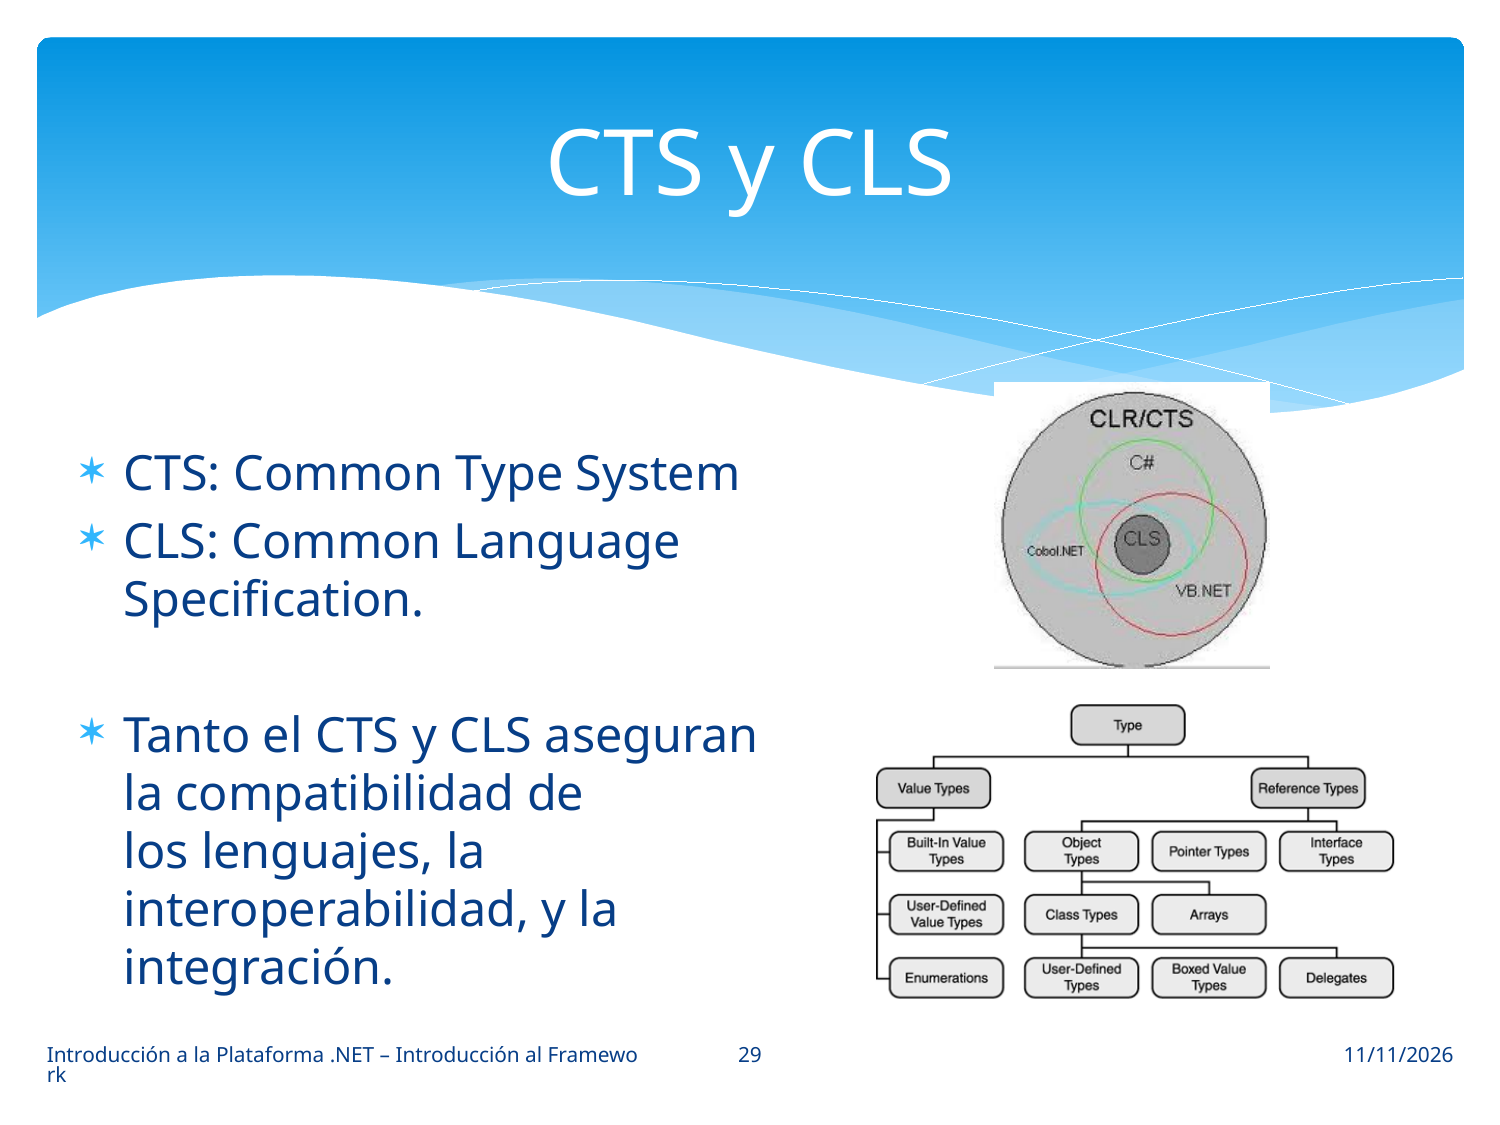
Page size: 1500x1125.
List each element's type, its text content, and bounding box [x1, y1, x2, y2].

picture [818, 694, 1446, 1008]
list CTS: Common Type System CLS: Common Language Specification. Tanto el CTS y CLS aseguran la compatibilidad de los lenguajes, la interoperabilidad, y la integración. [64, 299, 821, 1005]
slide_number 29 [654, 1025, 846, 1086]
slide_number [847, 1025, 1469, 1086]
picture [994, 382, 1270, 669]
footer Introducción a la Plataforma .NET – Introducción al Framework [31, 1025, 653, 1086]
title CTS y CLS [75, 55, 1425, 261]
